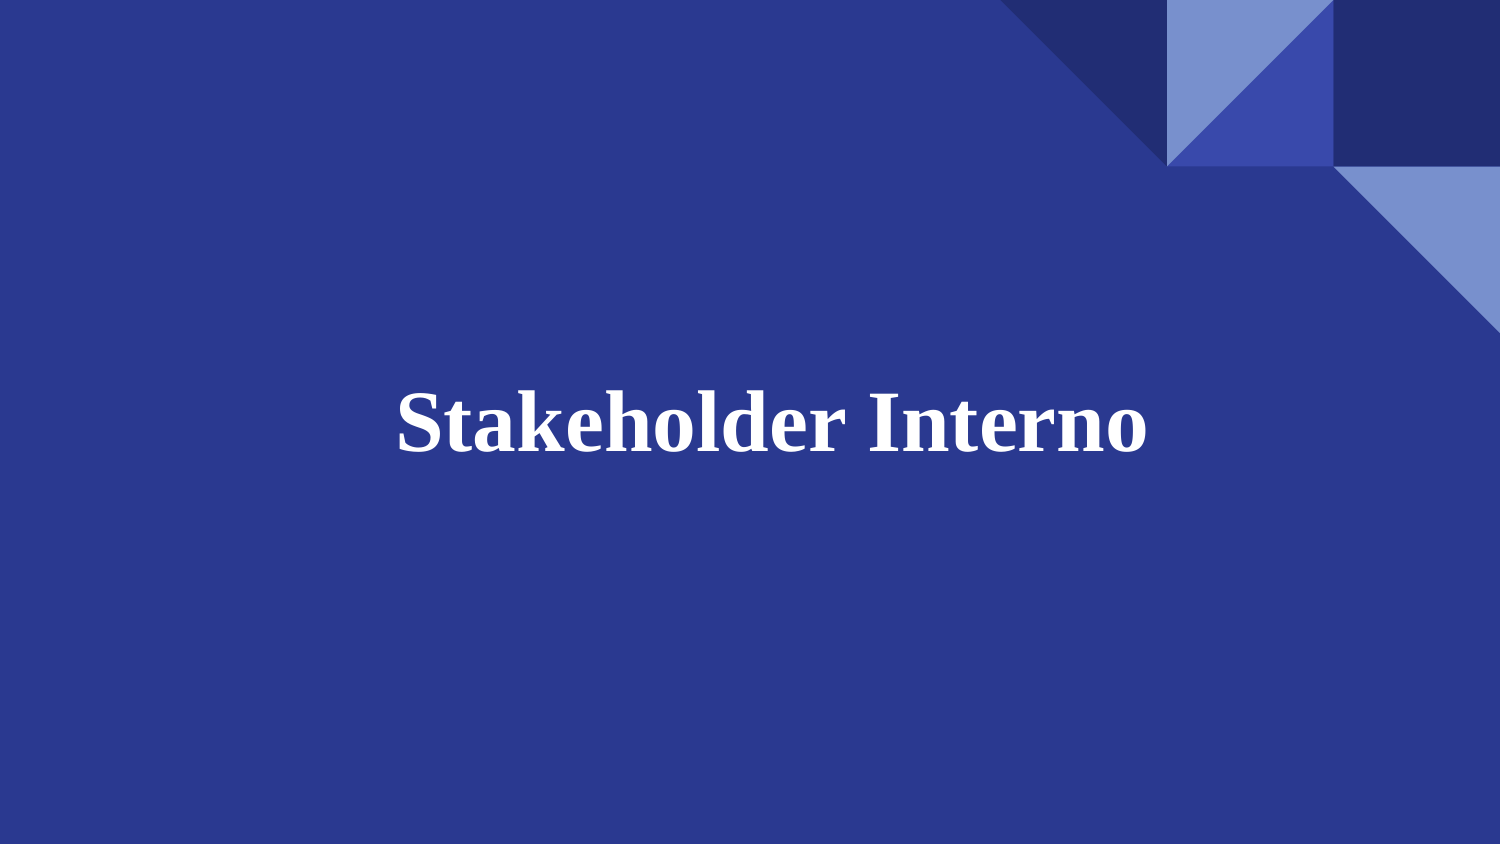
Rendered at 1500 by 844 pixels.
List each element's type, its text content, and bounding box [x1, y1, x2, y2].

title Stakeholder Interno [98, 353, 1447, 491]
